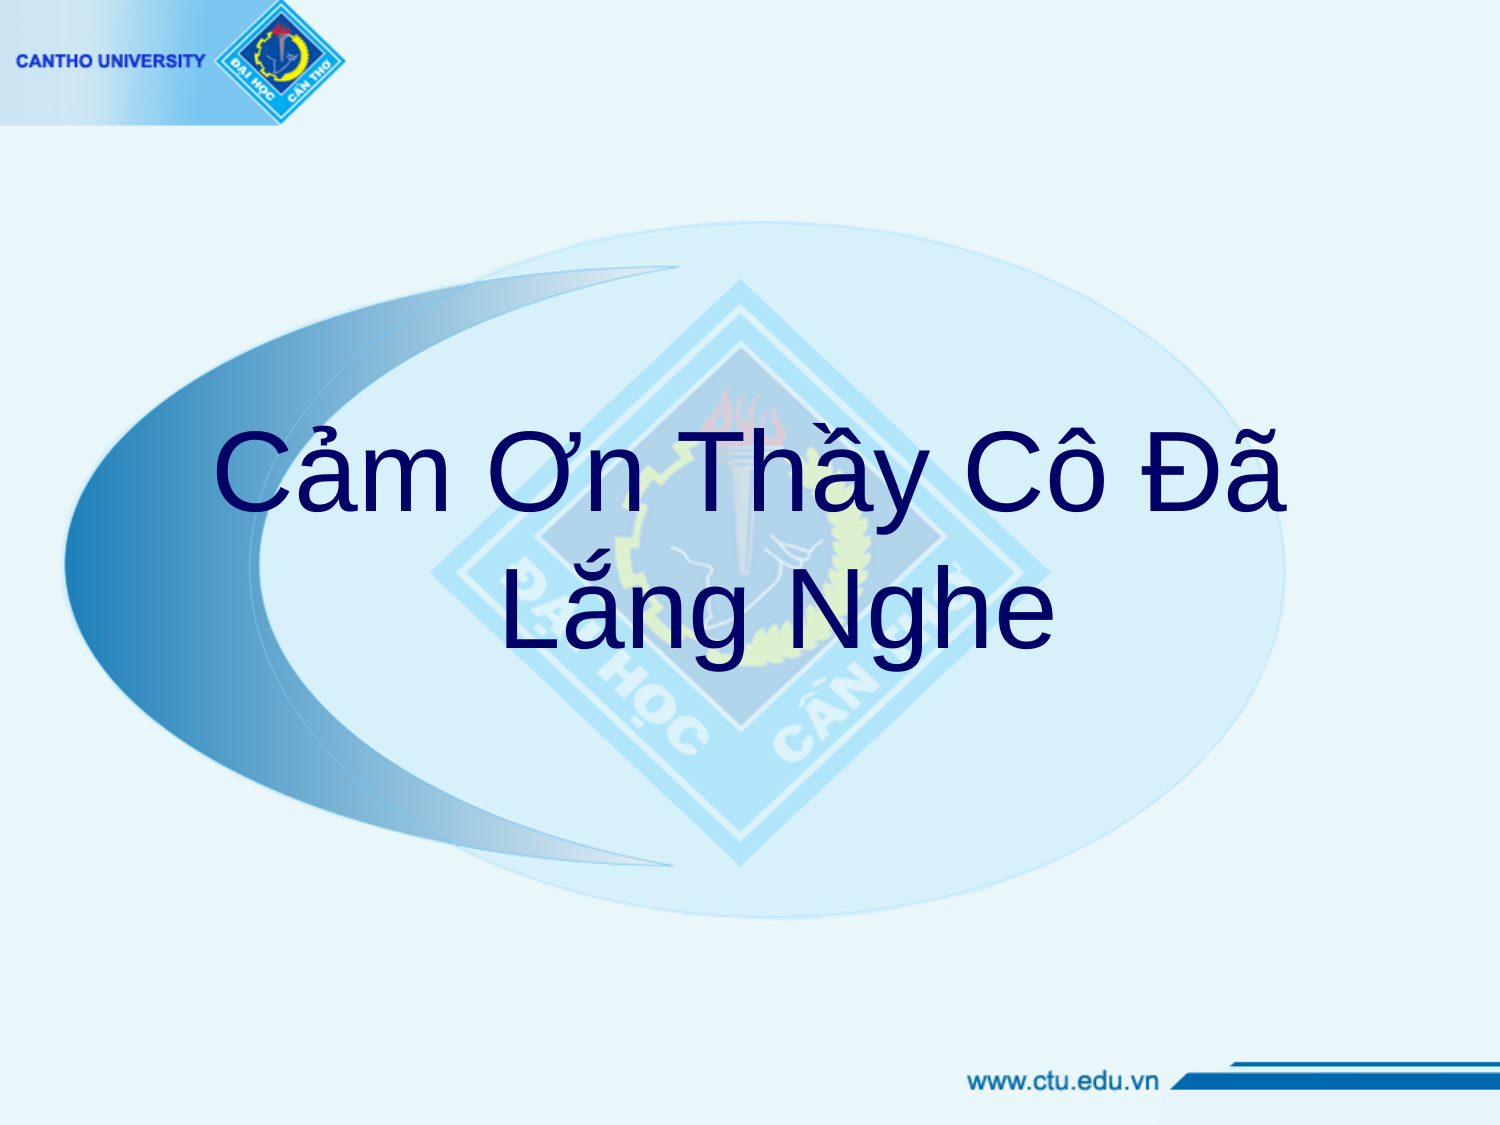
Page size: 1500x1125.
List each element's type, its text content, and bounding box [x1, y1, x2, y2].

picture [0, 0, 1500, 1125]
picture [222, 4, 341, 118]
list Cảm Ơn Thầy Cô Đã Lắng Nghe [99, 389, 1400, 809]
